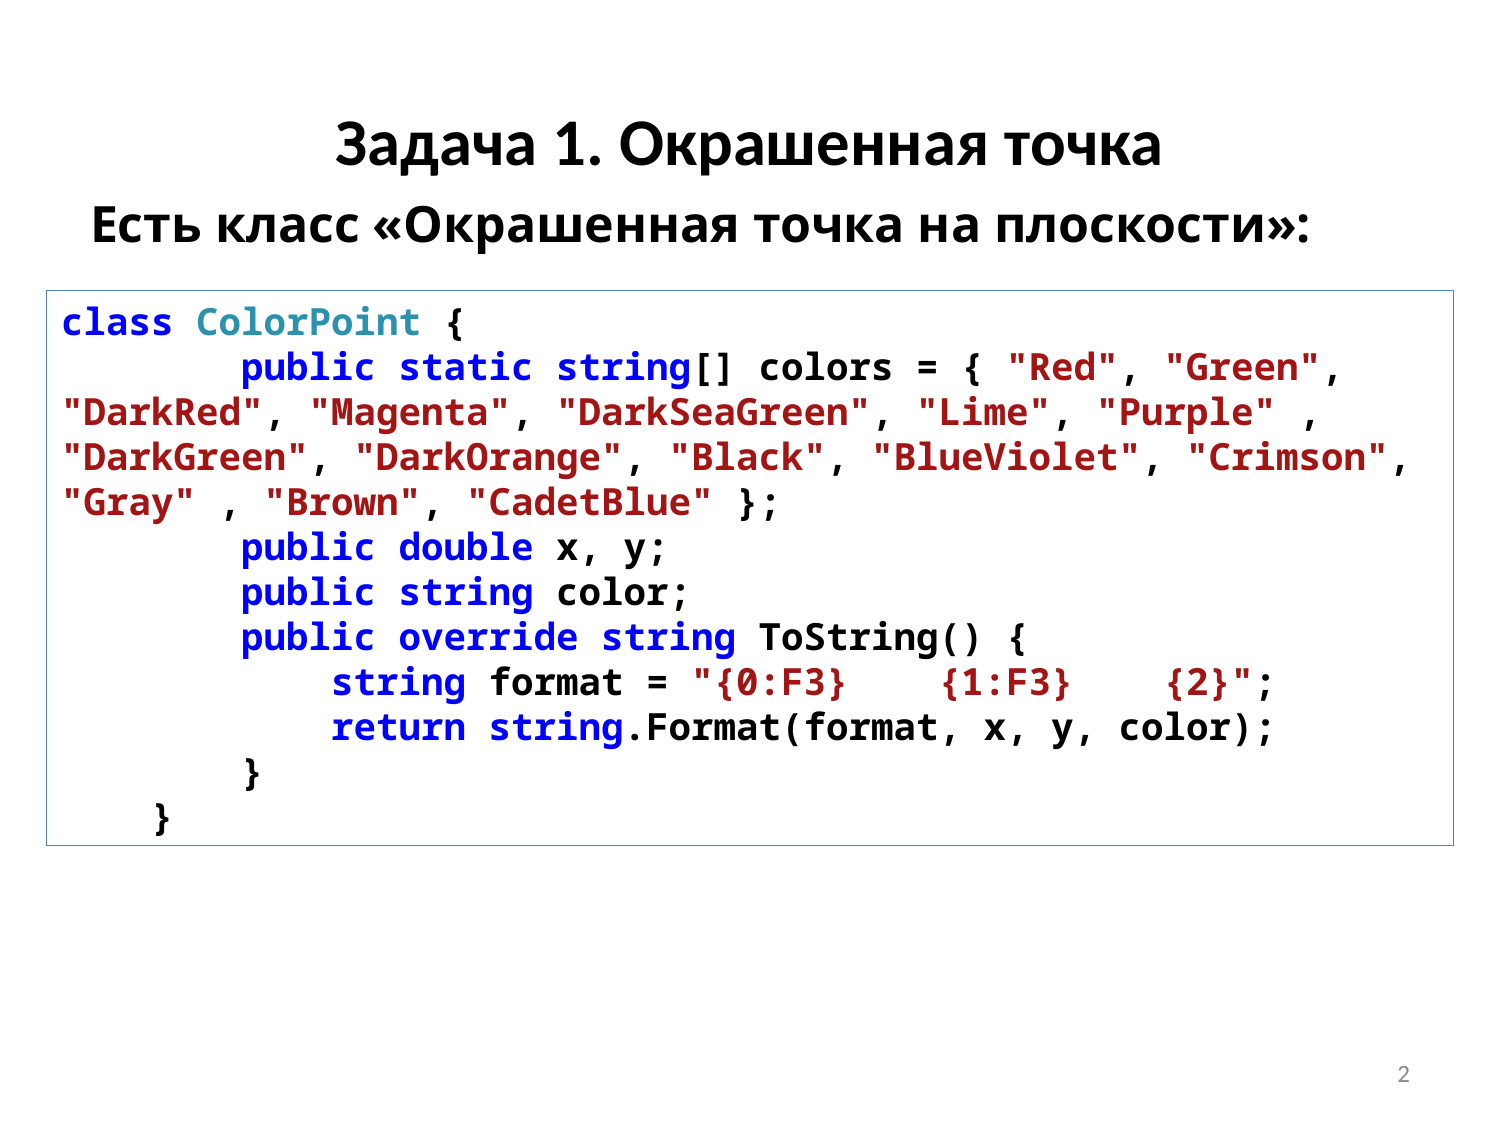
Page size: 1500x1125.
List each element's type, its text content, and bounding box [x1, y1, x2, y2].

list Есть класс «Окрашенная точка на плоскости»: [75, 184, 1425, 268]
text_box class ColorPoint { public static string[] colors = { "Red", "Green", "DarkRed", "Magenta", "DarkSeaGreen", "Lime", "Purple" , "DarkGreen", "DarkOrange", "Black", "BlueViolet", "Crimson", "Gray" , "Brown", "CadetBlue" }; public double x, y; public string color; public override string ToString() { string format = "{0:F3} {1:F3} {2}"; return string.Format(format, x, y, color); } } [46, 290, 1454, 846]
slide_number 2 [1074, 1042, 1425, 1103]
title Задача 1. Окрашенная точка [75, 45, 1425, 184]
